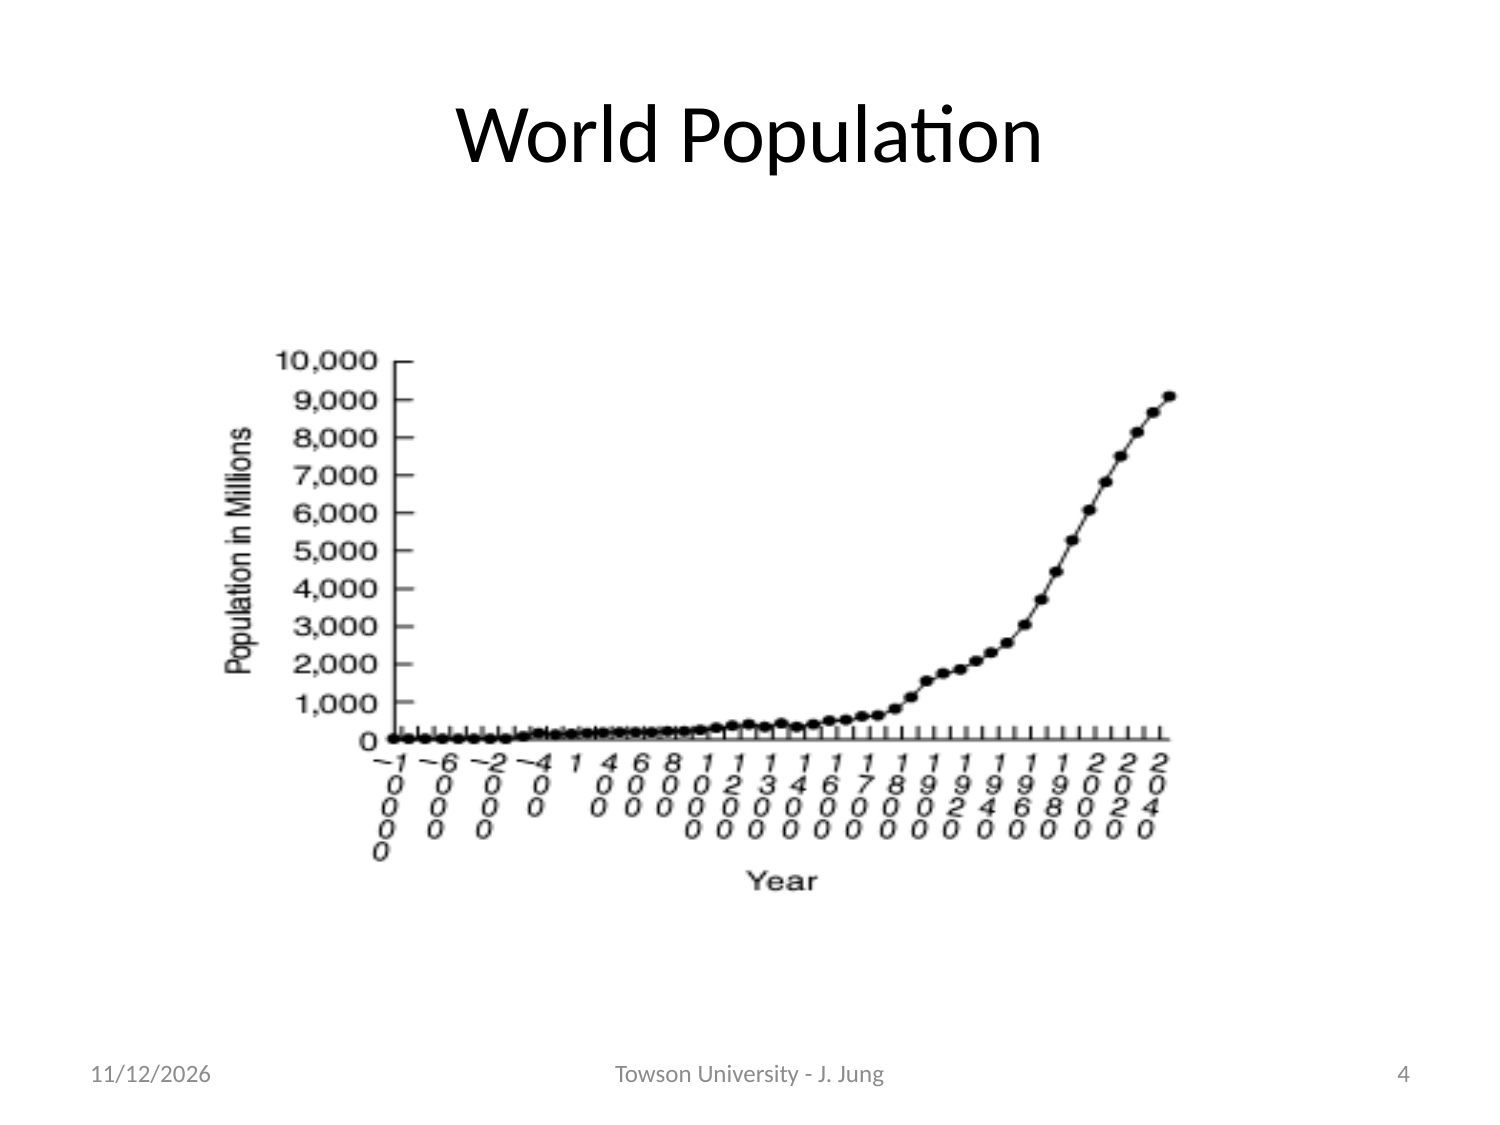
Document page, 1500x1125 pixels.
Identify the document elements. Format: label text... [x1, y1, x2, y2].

slide_number 4 [1074, 1042, 1425, 1103]
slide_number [75, 1042, 425, 1103]
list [174, 317, 1226, 913]
footer Towson University - J. Jung [512, 1042, 988, 1103]
title World Population [75, 45, 1425, 213]
